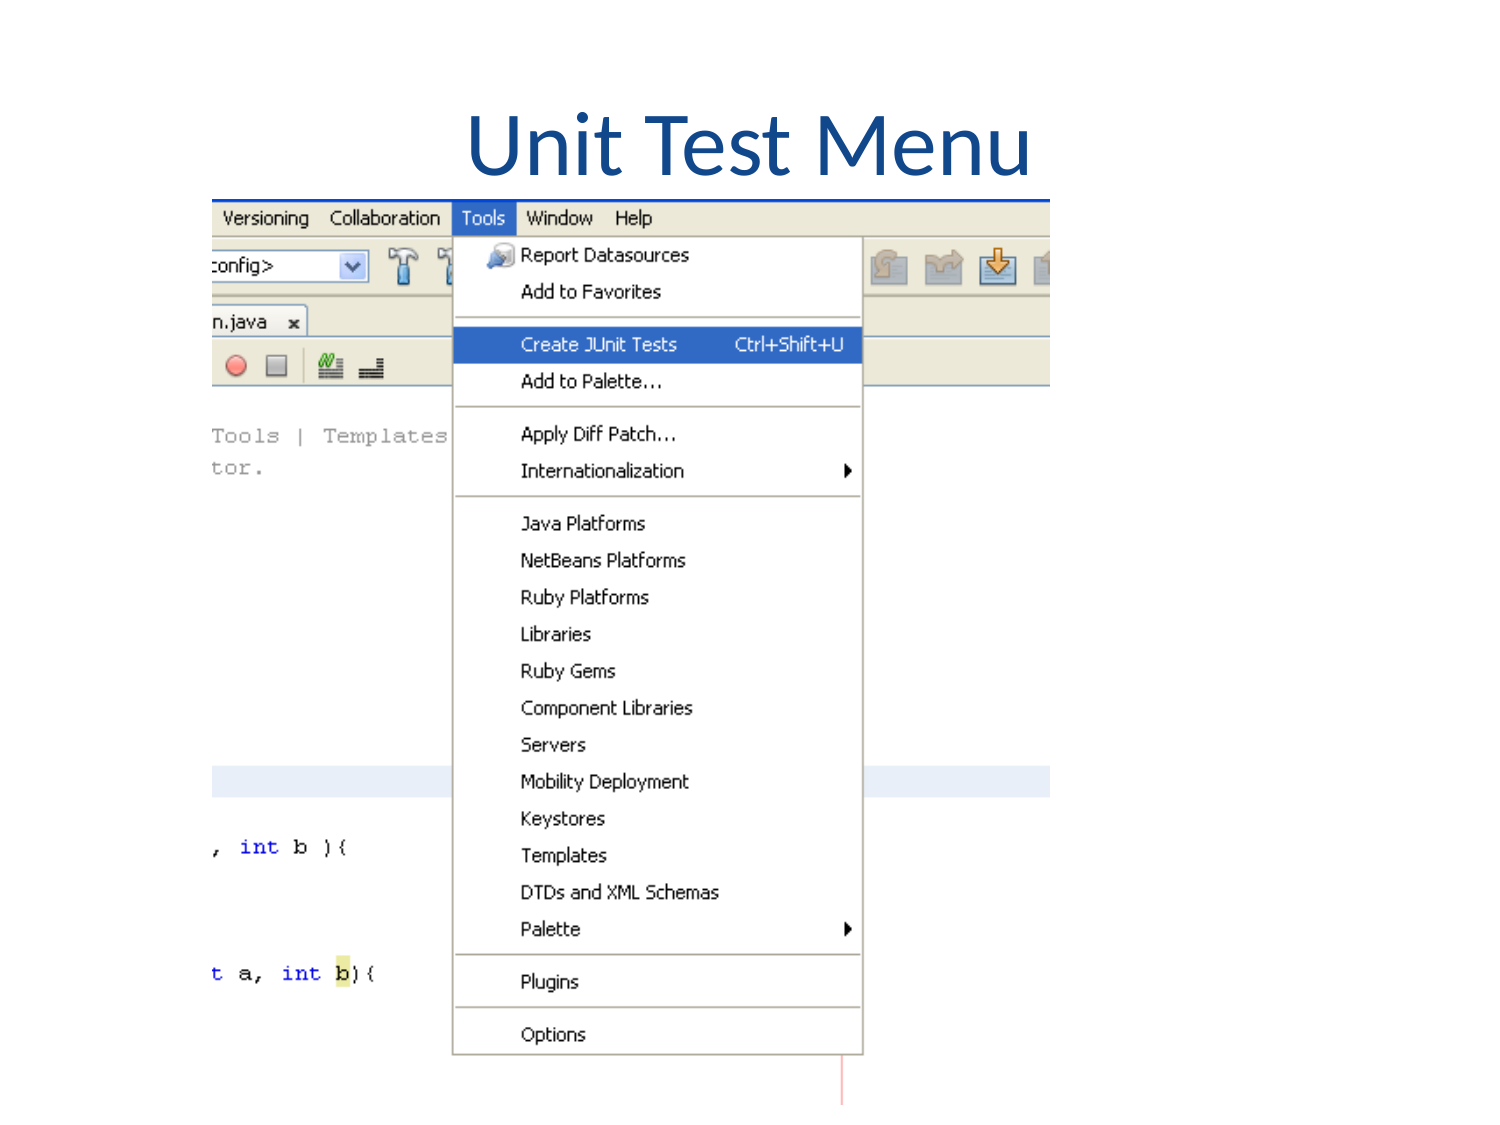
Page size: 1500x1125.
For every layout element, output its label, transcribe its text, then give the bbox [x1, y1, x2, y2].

picture [212, 199, 1051, 1105]
title Unit Test Menu [75, 45, 1425, 233]
